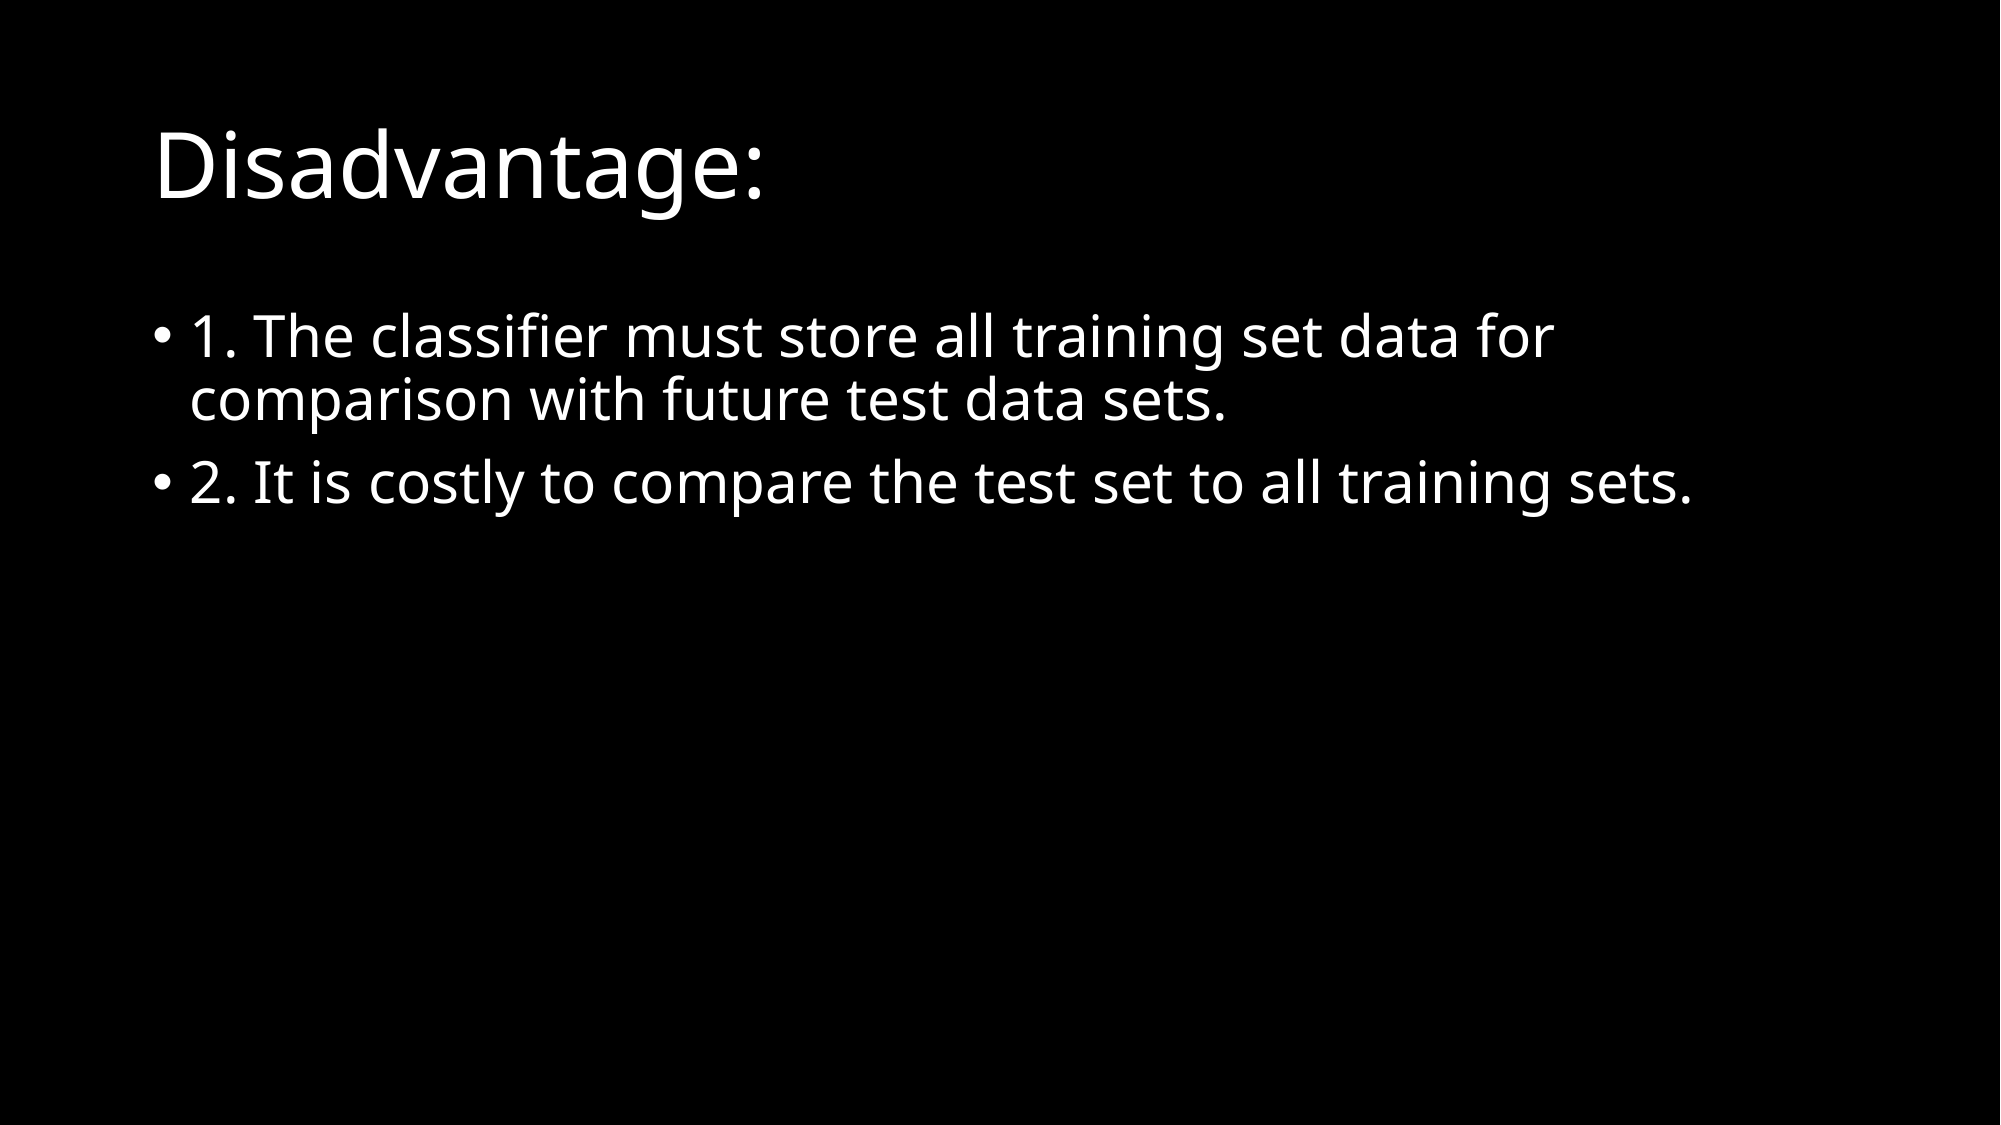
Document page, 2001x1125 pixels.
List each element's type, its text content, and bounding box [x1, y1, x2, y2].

title Disadvantage: [137, 59, 1863, 278]
list 1. The classifier must store all training set data for comparison with future test data sets. 2. It is costly to compare the test set to all training sets. [137, 299, 1863, 1014]
